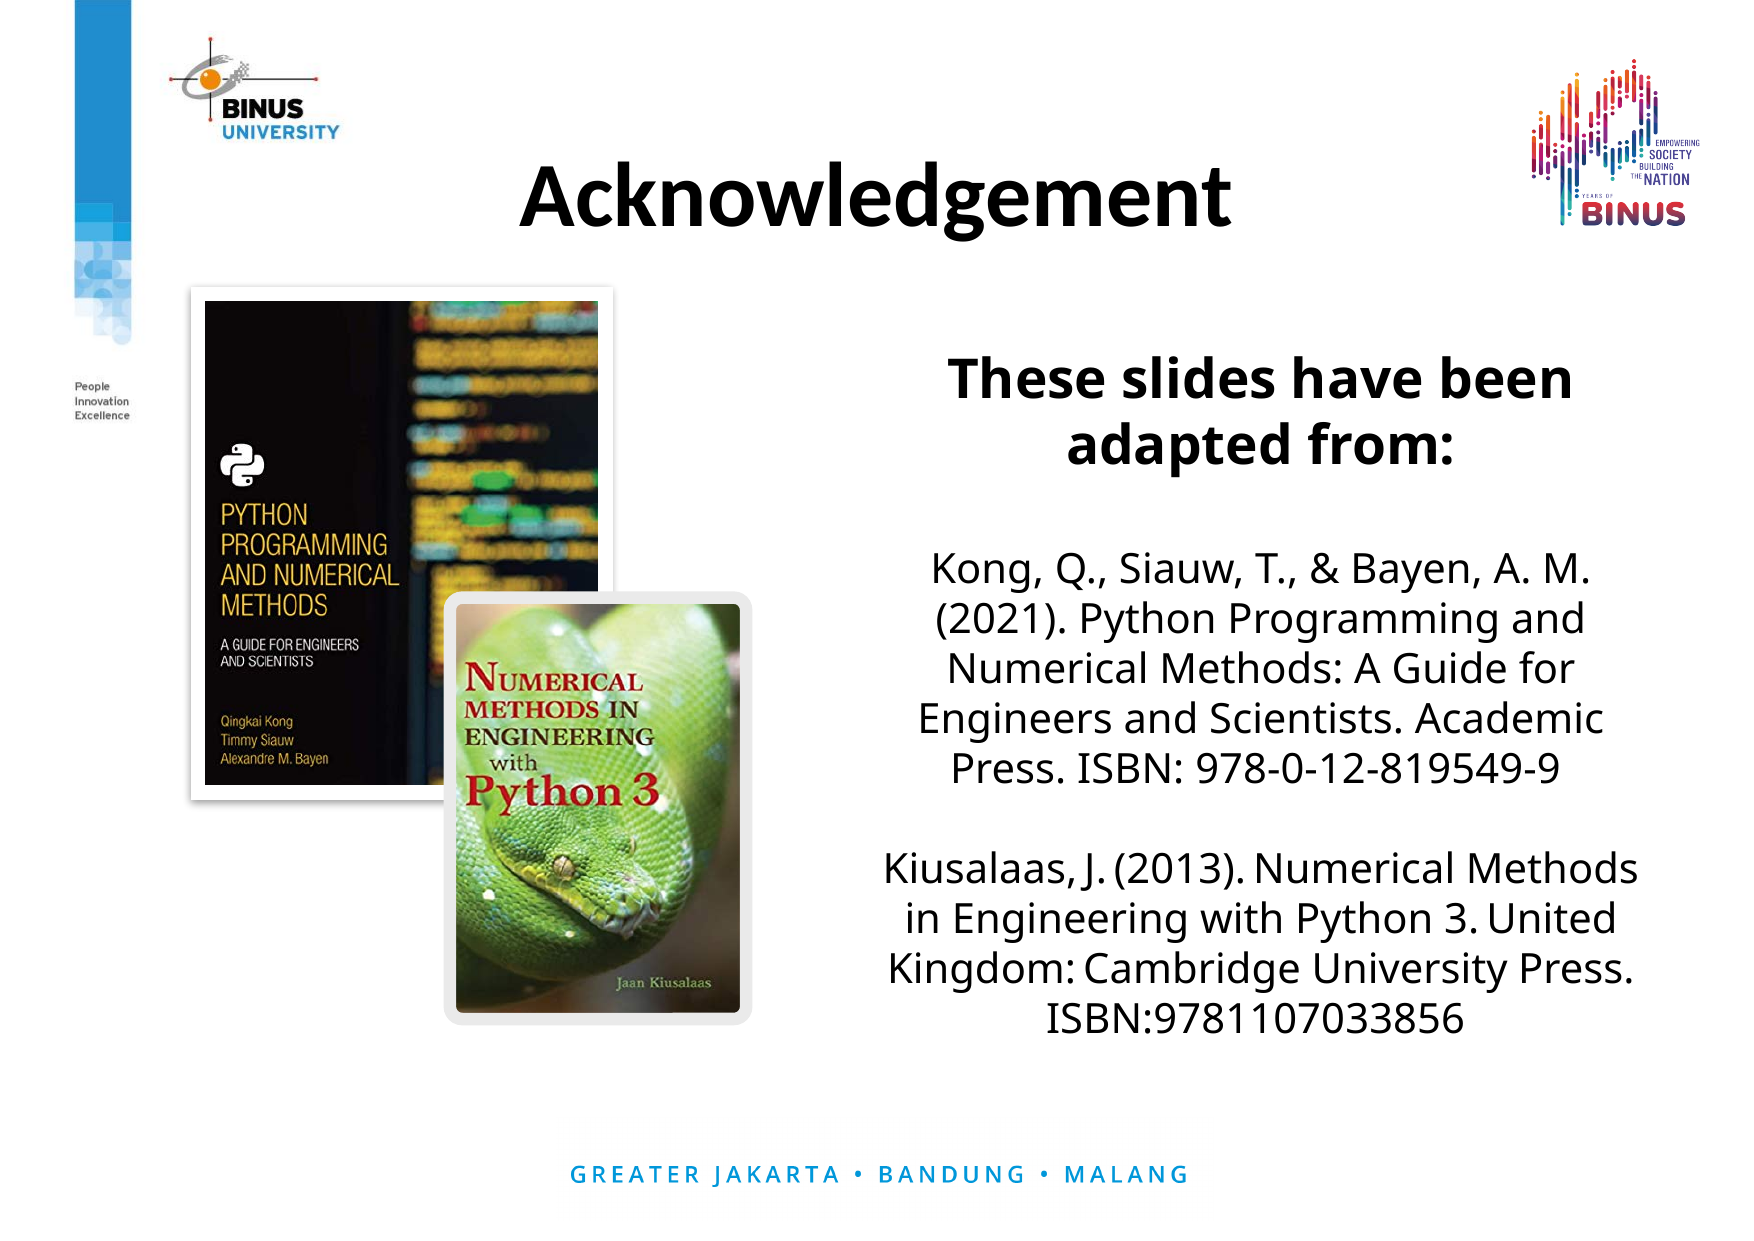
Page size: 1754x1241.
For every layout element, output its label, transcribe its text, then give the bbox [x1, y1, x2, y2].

title These slides have been adapted from: Kong, Q., Siauw, T., & Bayen, A. M. (2021). Python Programming and Numerical Methods: A Guide for Engineers and Scientists. Academic Press. ISBN: 978-0-12-819549-9 Kiusalaas, J. (2013). Numerical Methods in Engineering with Python 3. United Kingdom: Cambridge University Press. ISBN:9781107033856 [842, 253, 1680, 1067]
text_box Acknowledgement [504, 127, 1249, 252]
picture [0, 0, 1754, 1240]
